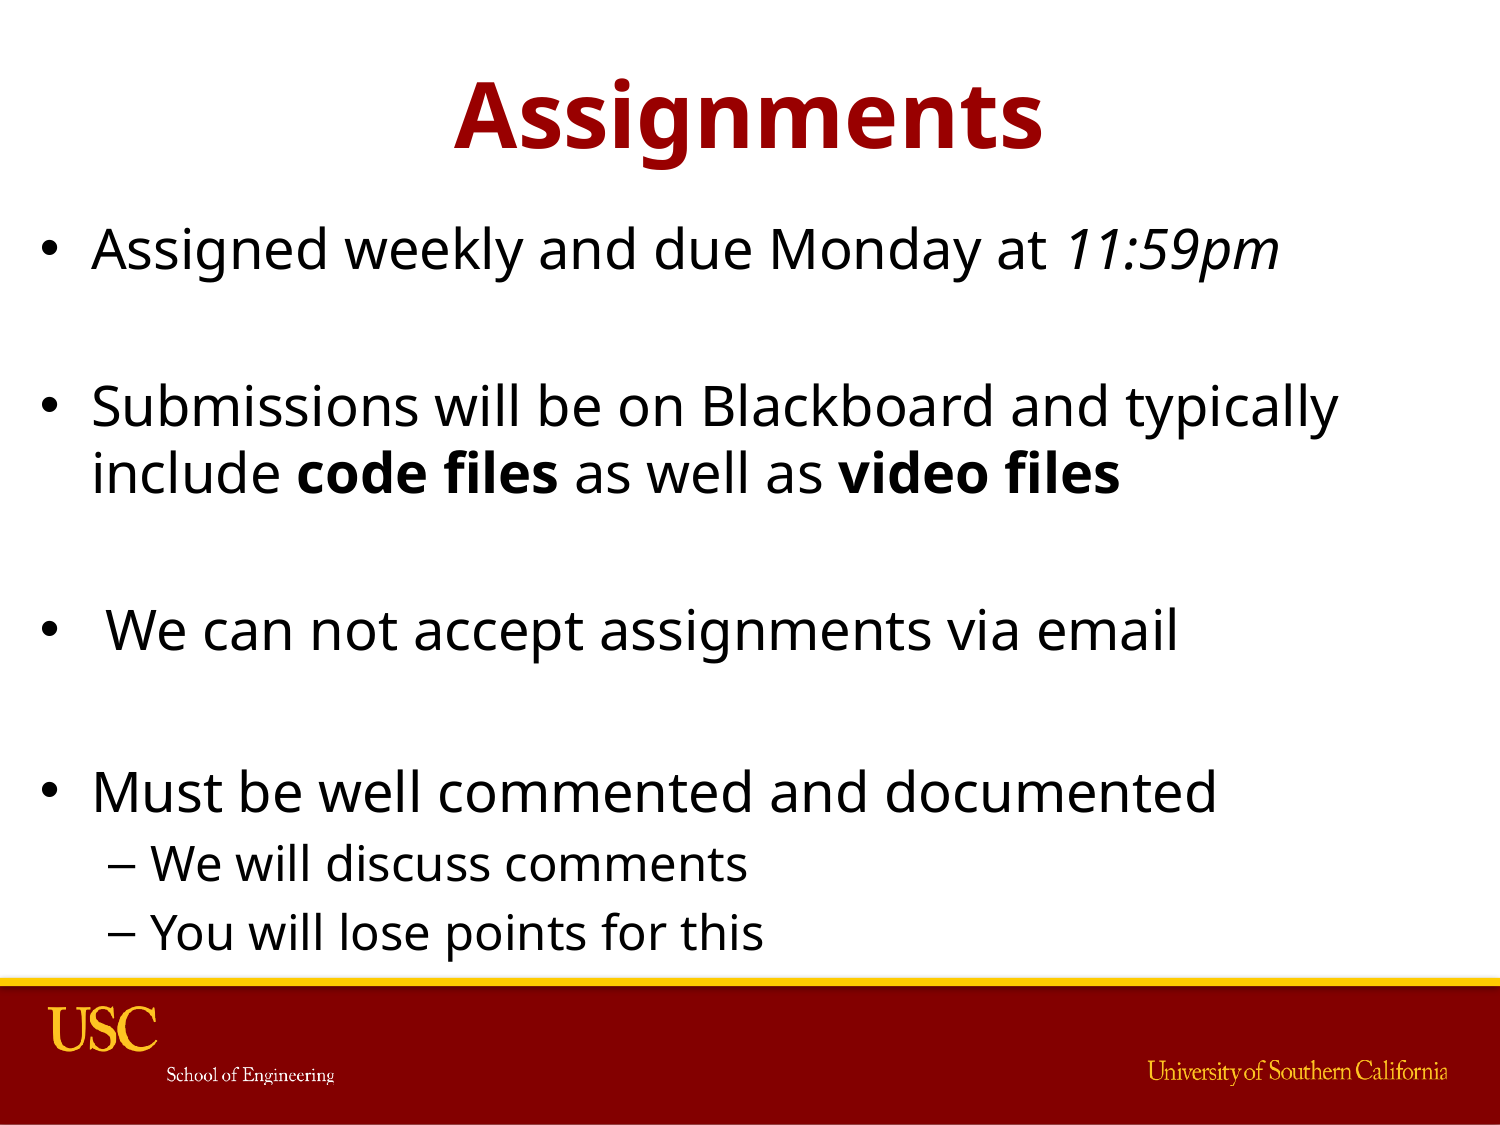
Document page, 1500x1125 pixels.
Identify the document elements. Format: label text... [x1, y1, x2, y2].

title Assignments [24, 18, 1475, 205]
list Assigned weekly and due Monday at 11:59pm Submissions will be on Blackboard and typically include code files as well as video files We can not accept assignments via email Must be well commented and documented We will discuss comments You will lose points for this [24, 205, 1475, 973]
